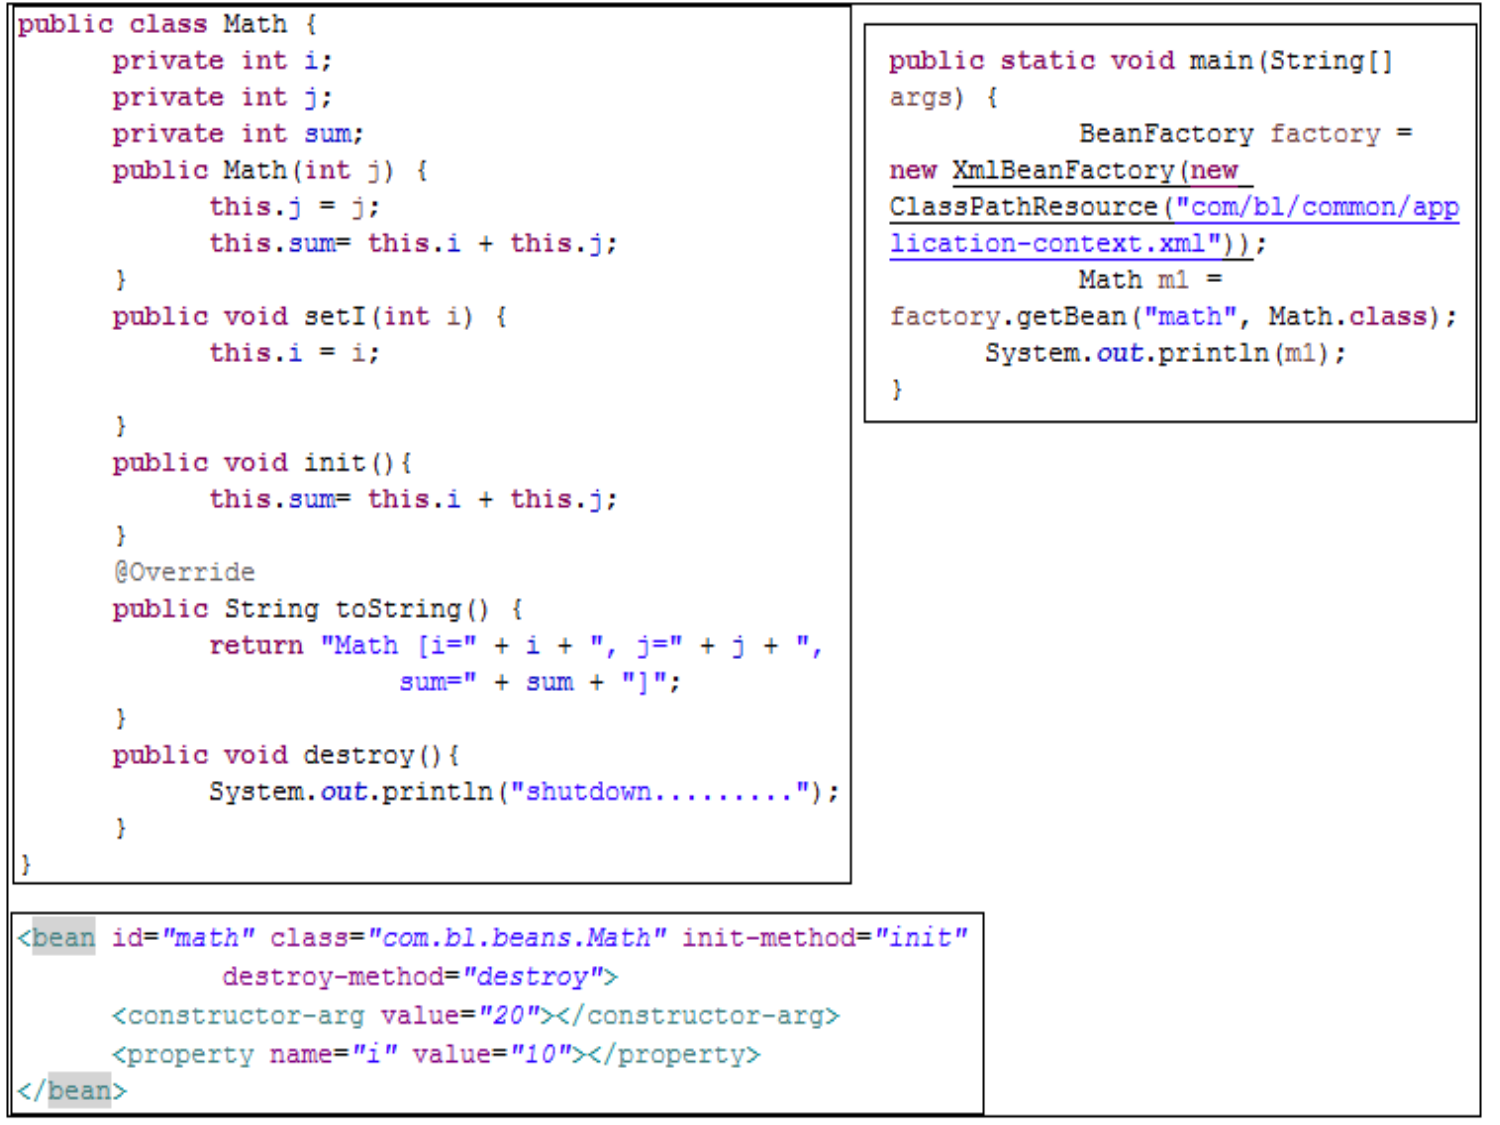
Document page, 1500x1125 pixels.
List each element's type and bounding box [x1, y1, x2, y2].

list [5, 1, 1484, 1125]
